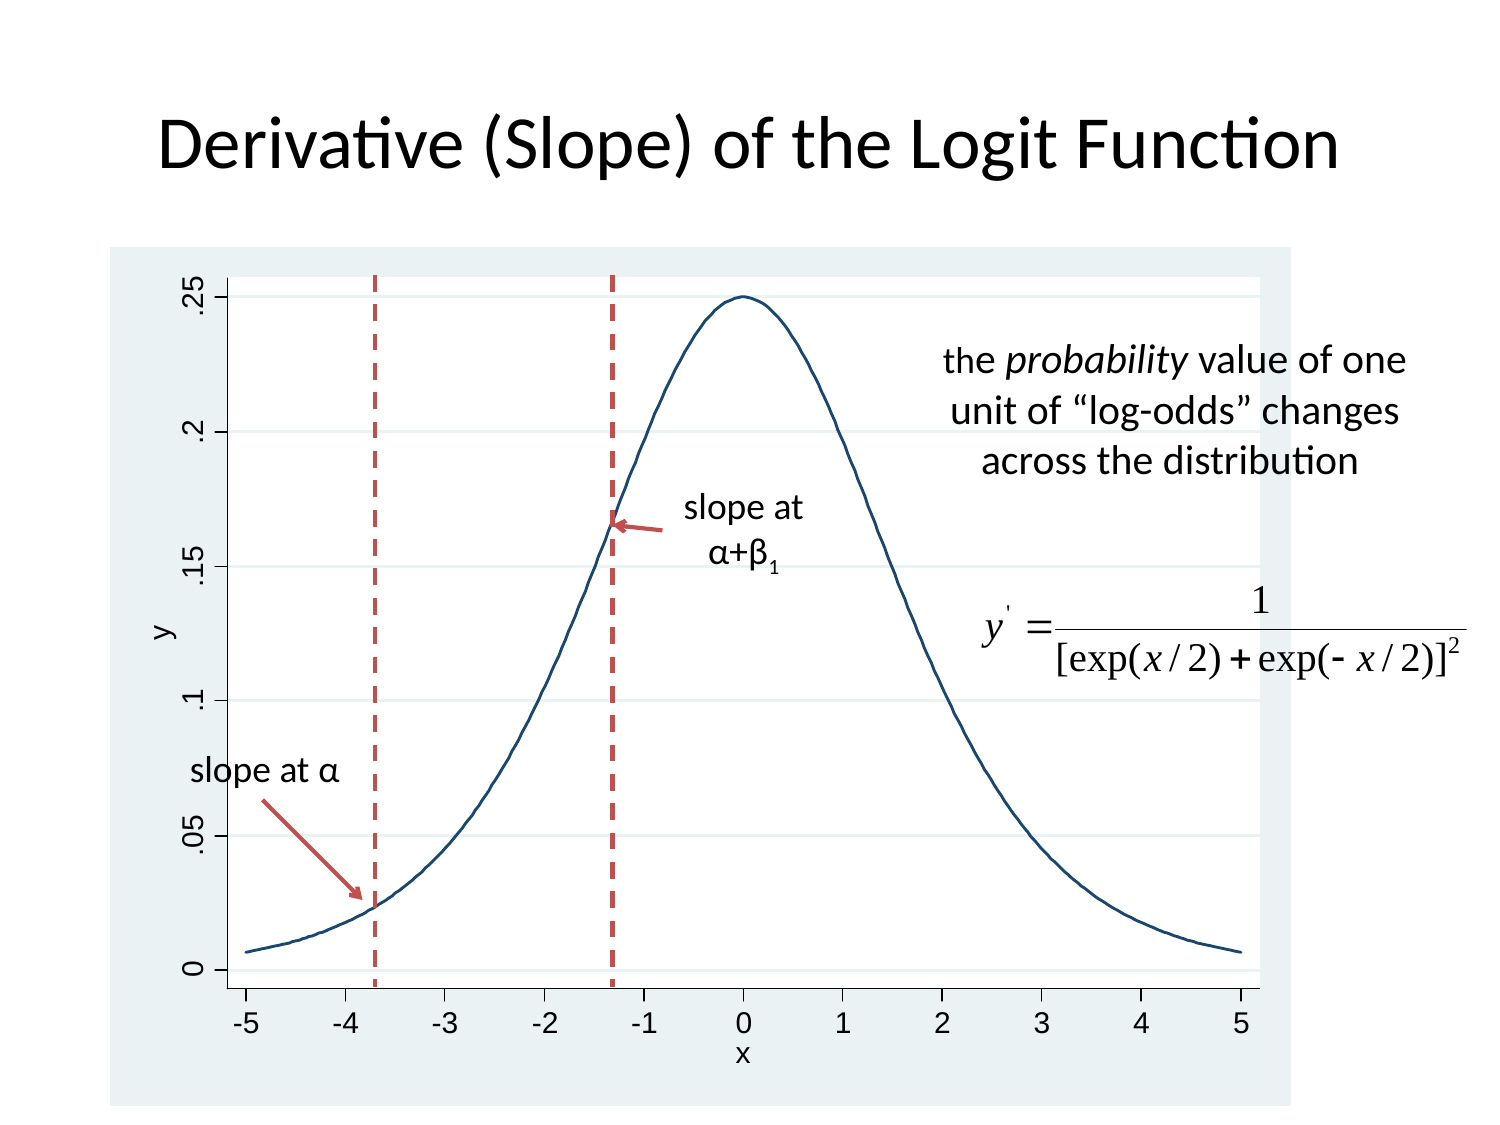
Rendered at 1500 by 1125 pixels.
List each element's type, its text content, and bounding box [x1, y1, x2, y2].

picture [99, 237, 1301, 1116]
title Derivative (Slope) of the Logit Function [75, 45, 1425, 233]
text_box the probability value of one unit of “log-odds” changes across the distribution [1304, 324, 1438, 490]
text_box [612, 524, 663, 529]
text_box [974, 574, 1477, 688]
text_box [262, 799, 363, 901]
